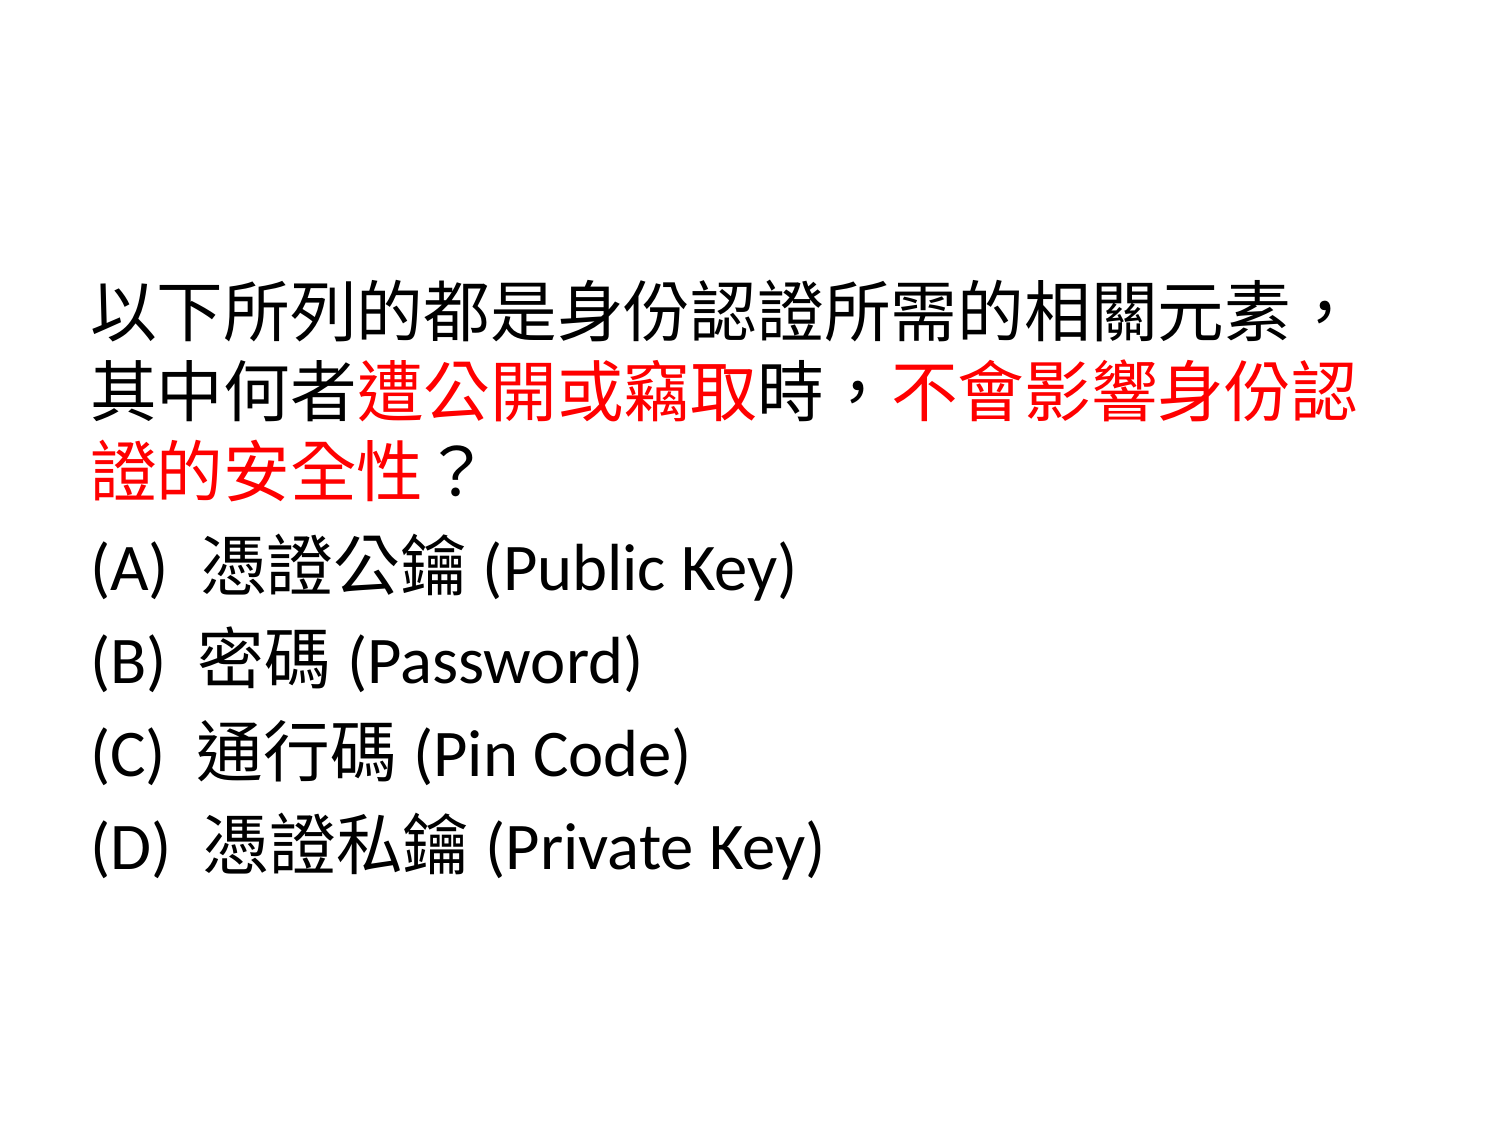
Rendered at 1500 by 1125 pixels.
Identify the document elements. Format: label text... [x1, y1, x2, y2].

list 以下所列的都是身份認證所需的相關元素，其中何者遭公開或竊取時，不會影響身份認證的安全性？ (A) 憑證公鑰(Public Key) (B) 密碼(Password) (C) 通行碼(Pin Code) (D) 憑證私鑰(Private Key) [75, 262, 1425, 1005]
